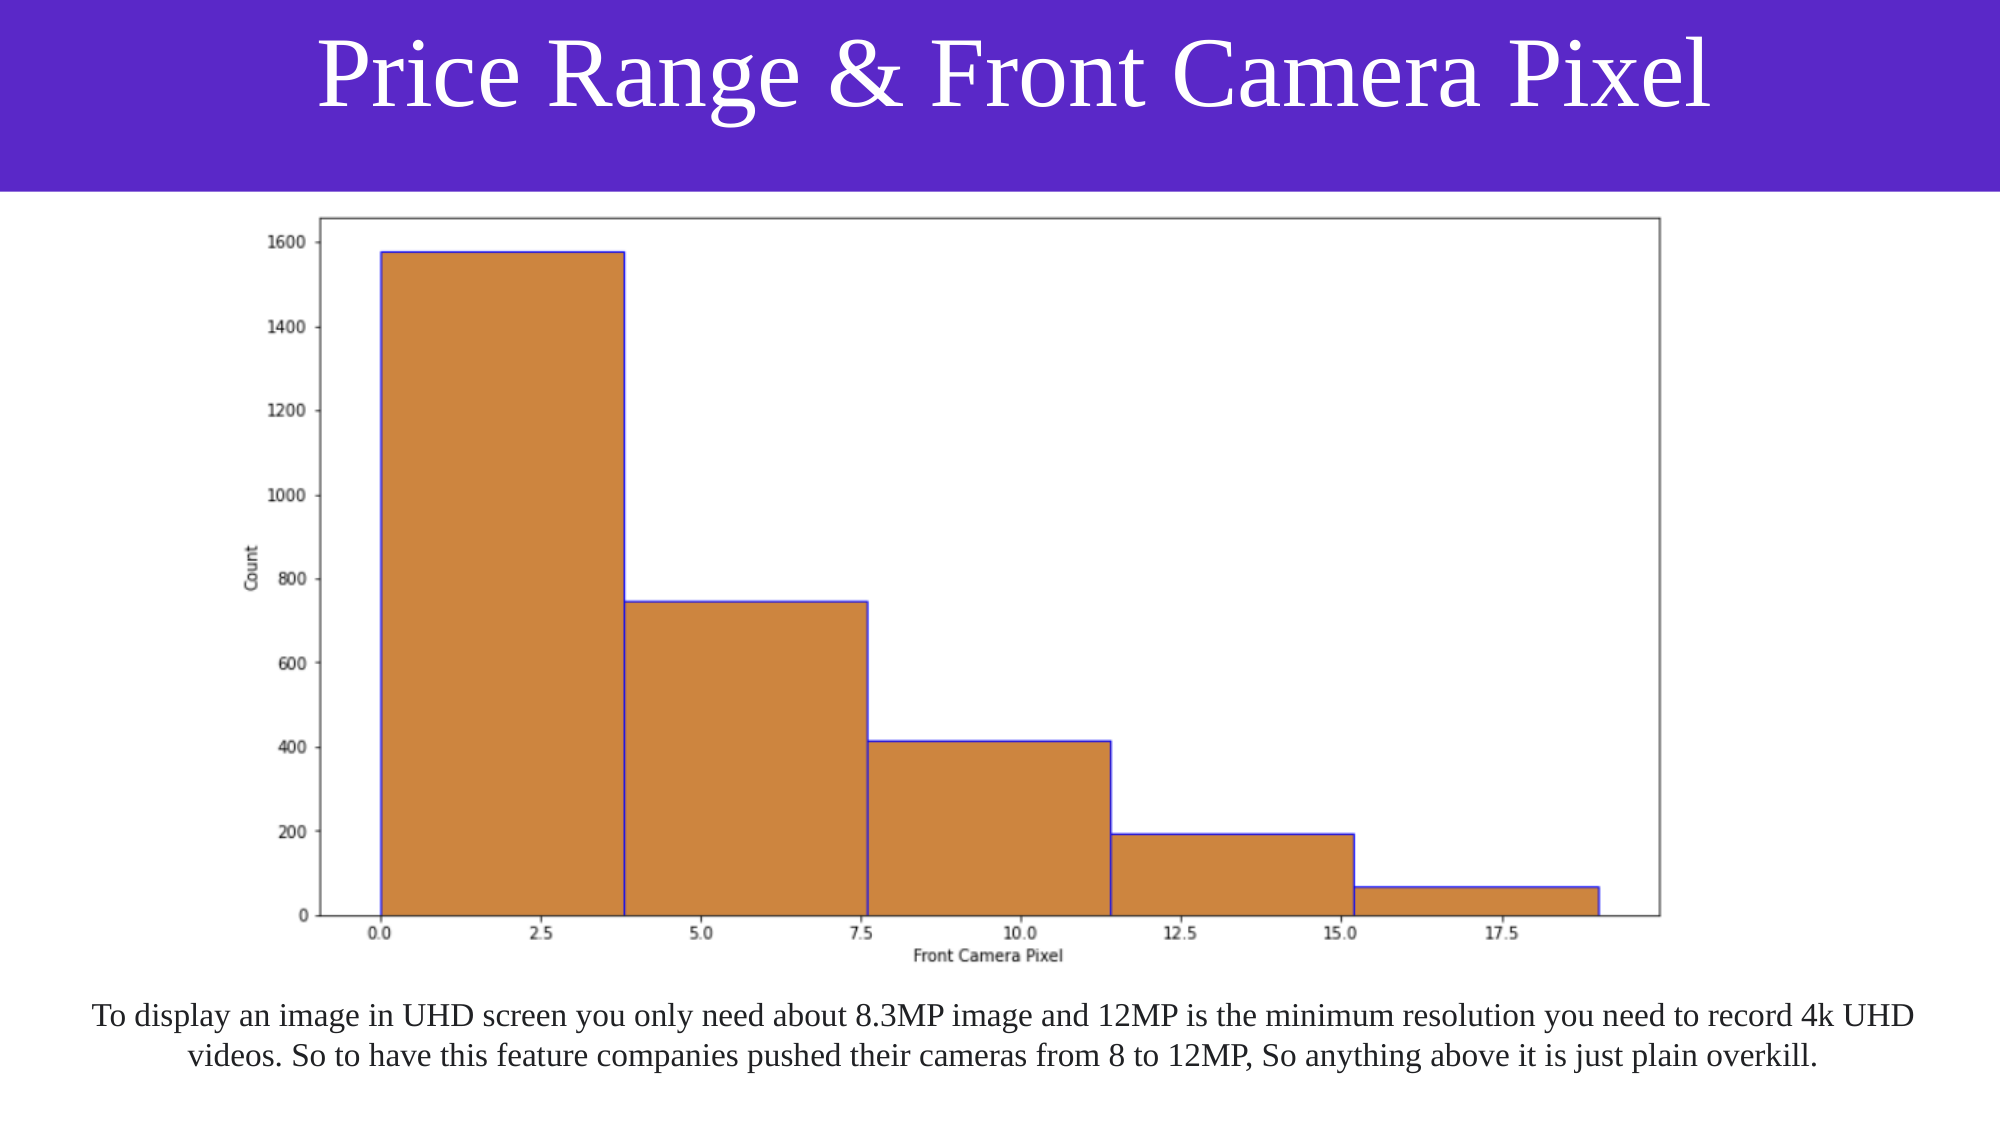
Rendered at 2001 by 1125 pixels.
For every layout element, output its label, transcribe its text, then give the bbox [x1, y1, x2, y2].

text_box To display an image in UHD screen you only need about 8.3MP image and 12MP is the minimum resolution you need to record 4k UHD videos. So to have this feature companies pushed their cameras from 8 to 12MP, So anything above it is just plain overkill. [65, 985, 1944, 1081]
list Price Range & Front Camera Pixel [65, 14, 1965, 134]
text_box [0, 0, 2000, 193]
picture [229, 208, 1679, 969]
